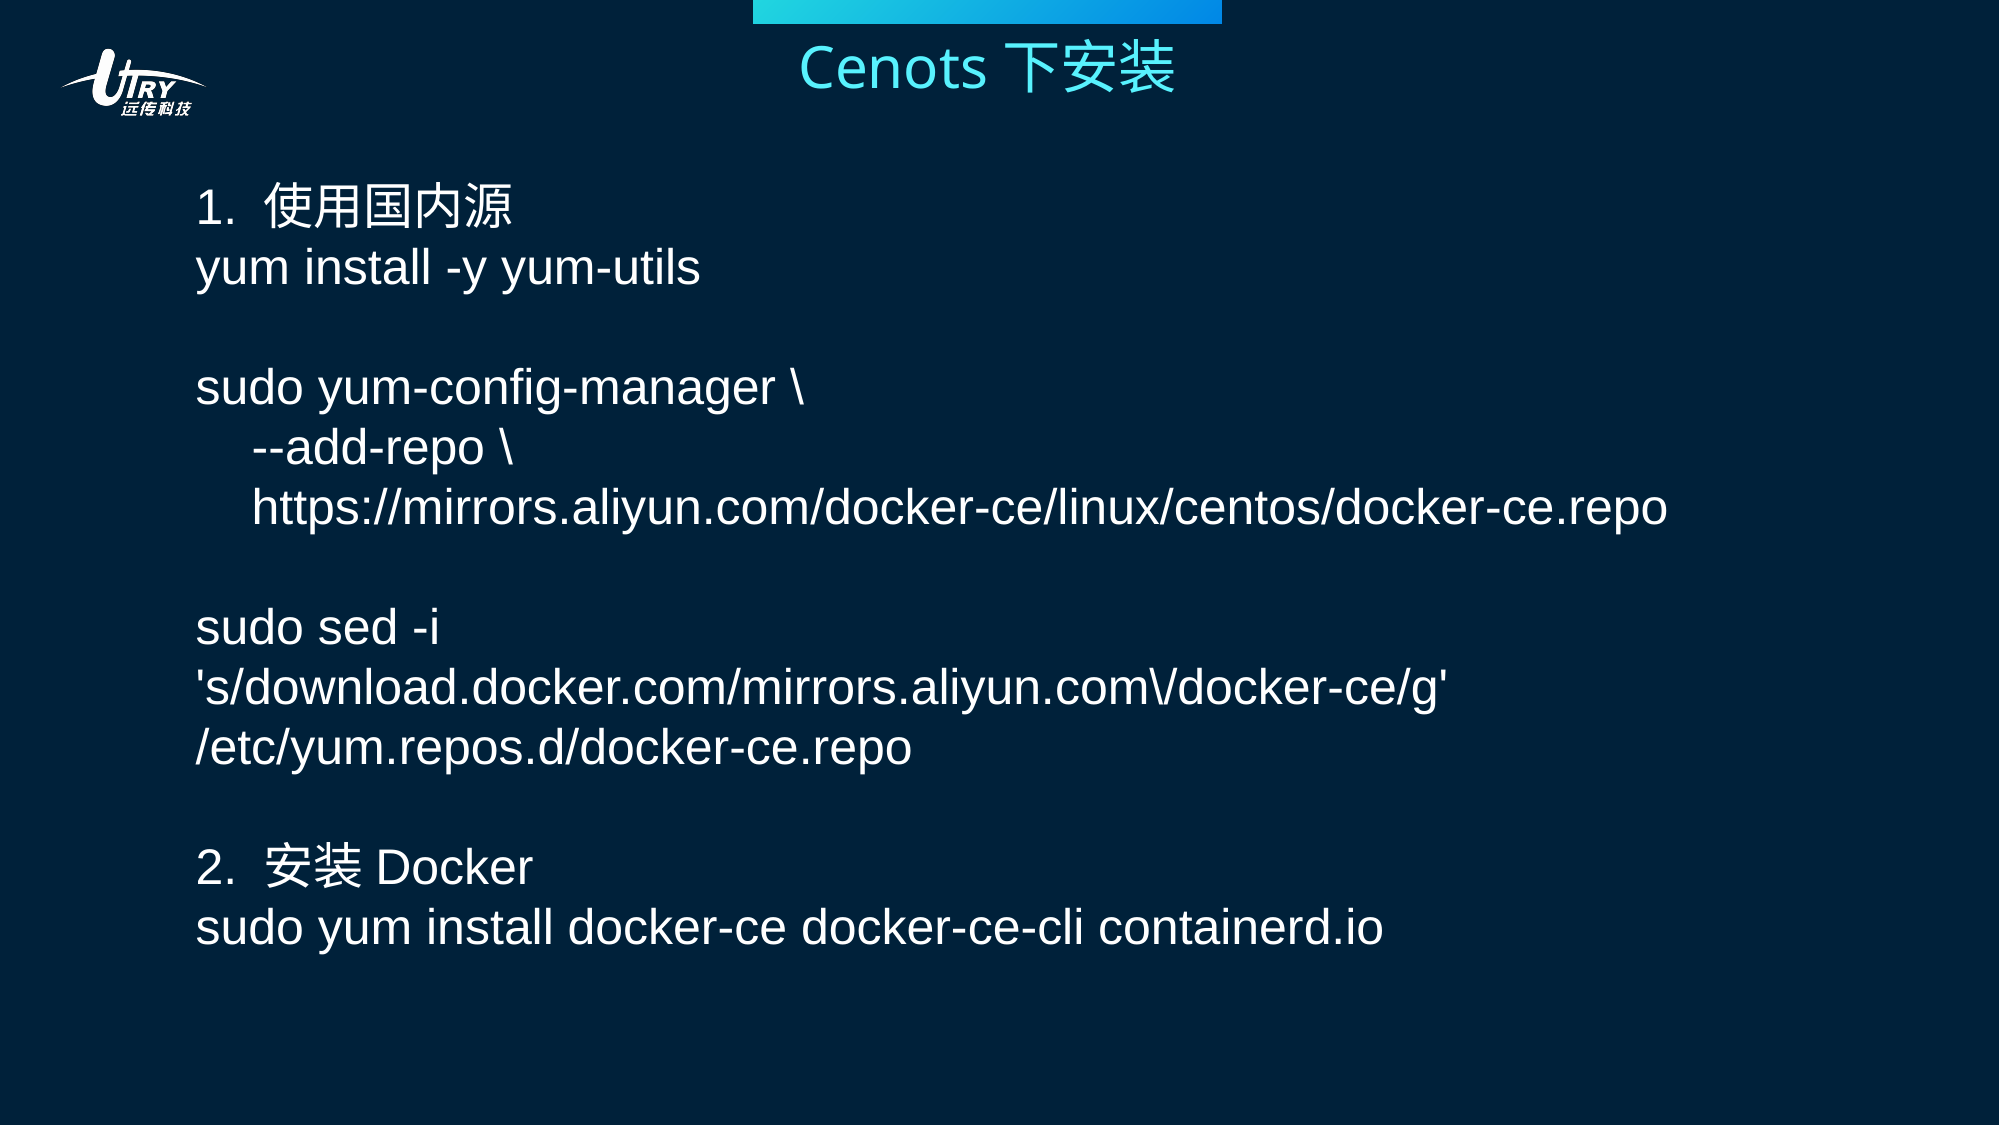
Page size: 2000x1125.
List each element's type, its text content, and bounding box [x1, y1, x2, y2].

text_box 1. 使用国内源 yum install -y yum-utils sudo yum-config-manager \ --add-repo \ https://mirrors.aliyun.com/docker-ce/linux/centos/docker-ce.repo sudo sed -i 's/download.docker.com/mirrors.aliyun.com\/docker-ce/g' /etc/yum.repos.d/docker-ce.repo 2. 安装Docker sudo yum install docker-ce docker-ce-cli containerd.io [180, 167, 1738, 1022]
picture [48, 38, 228, 139]
text_box Cenots下安装 [237, 22, 1738, 108]
text_box [751, 0, 1224, 22]
